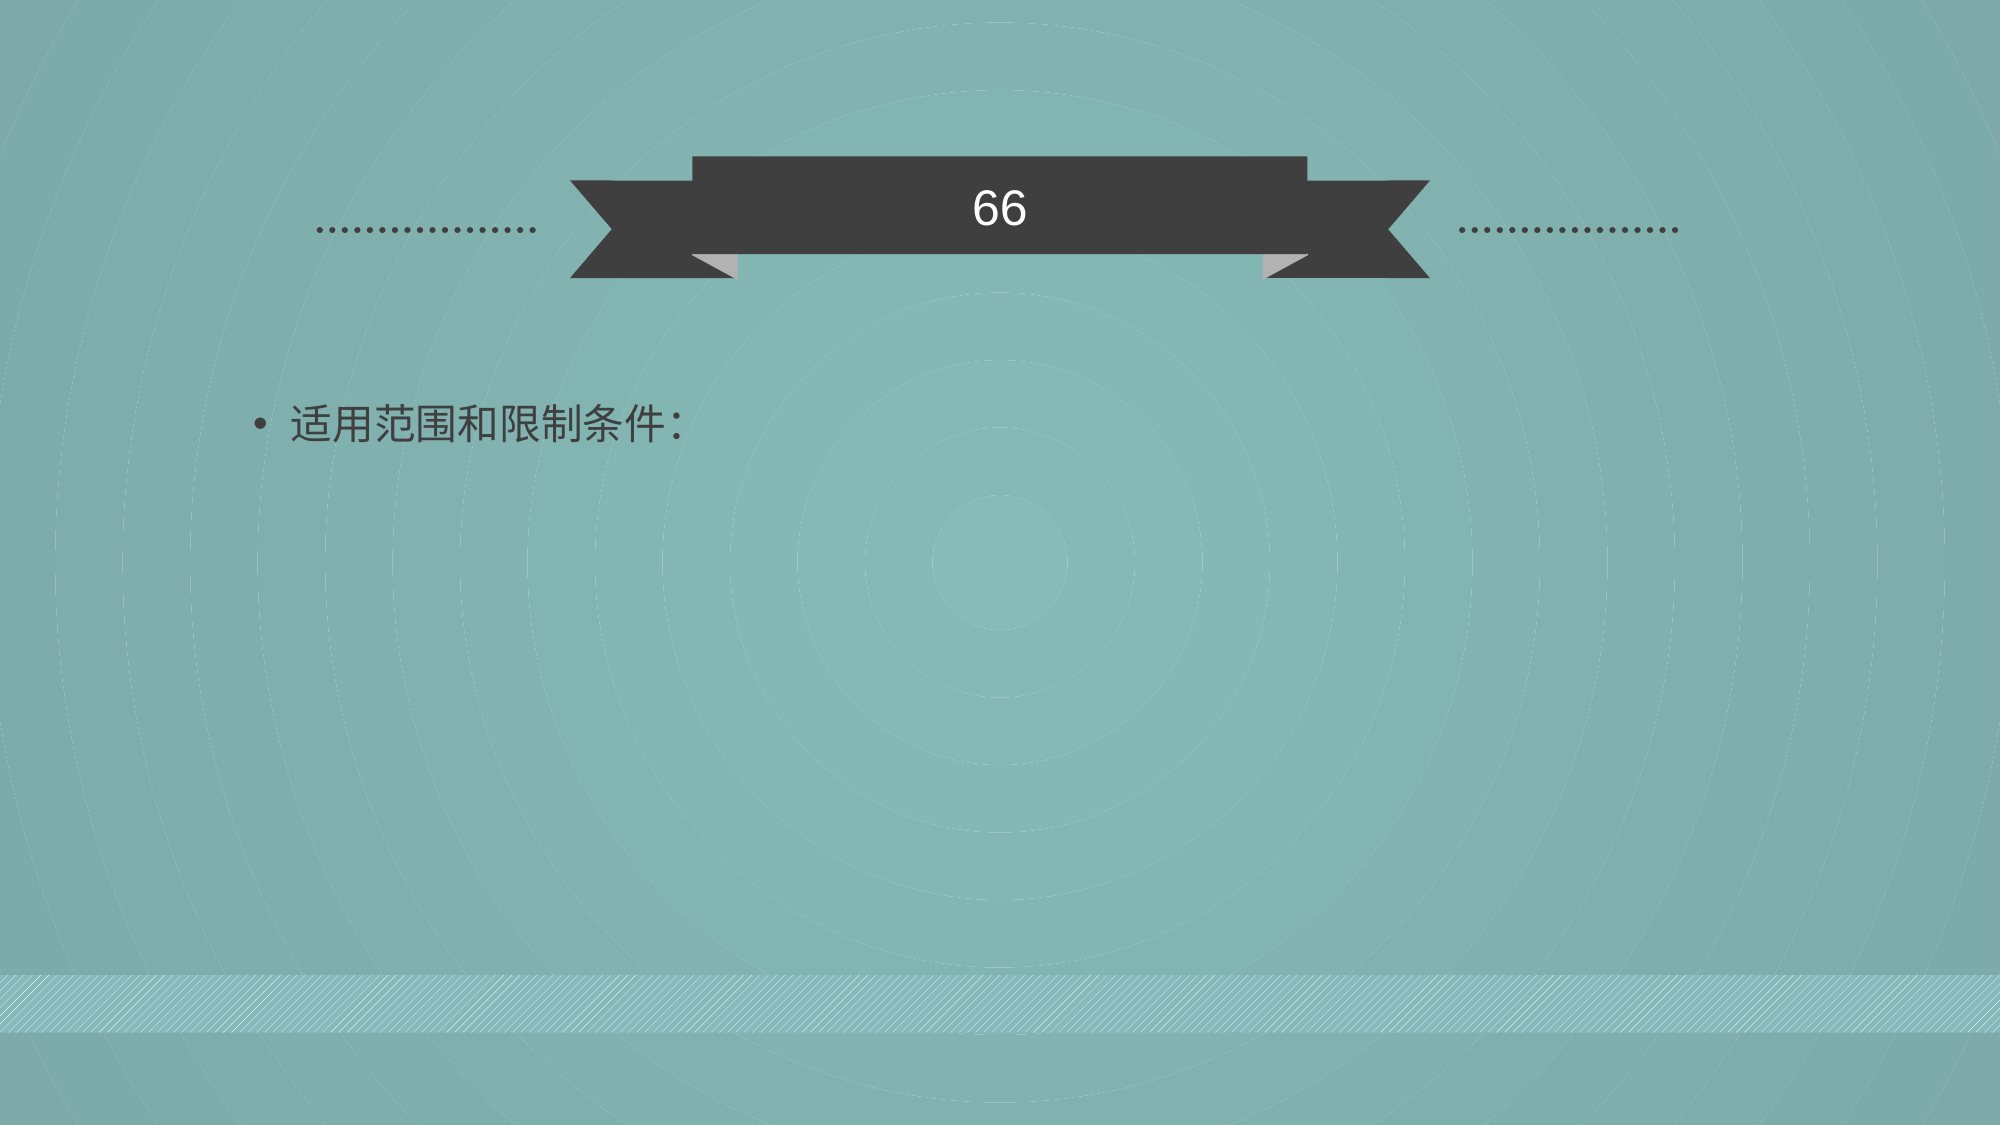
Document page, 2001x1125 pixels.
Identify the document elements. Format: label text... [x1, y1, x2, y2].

text_box [691, 255, 738, 280]
text_box 66 [691, 155, 1308, 255]
text_box [1267, 179, 1433, 280]
text_box 适用范围和限制条件： [238, 380, 1762, 639]
text_box [0, 974, 2000, 1034]
text_box [1262, 254, 1309, 280]
text_box [567, 179, 734, 280]
